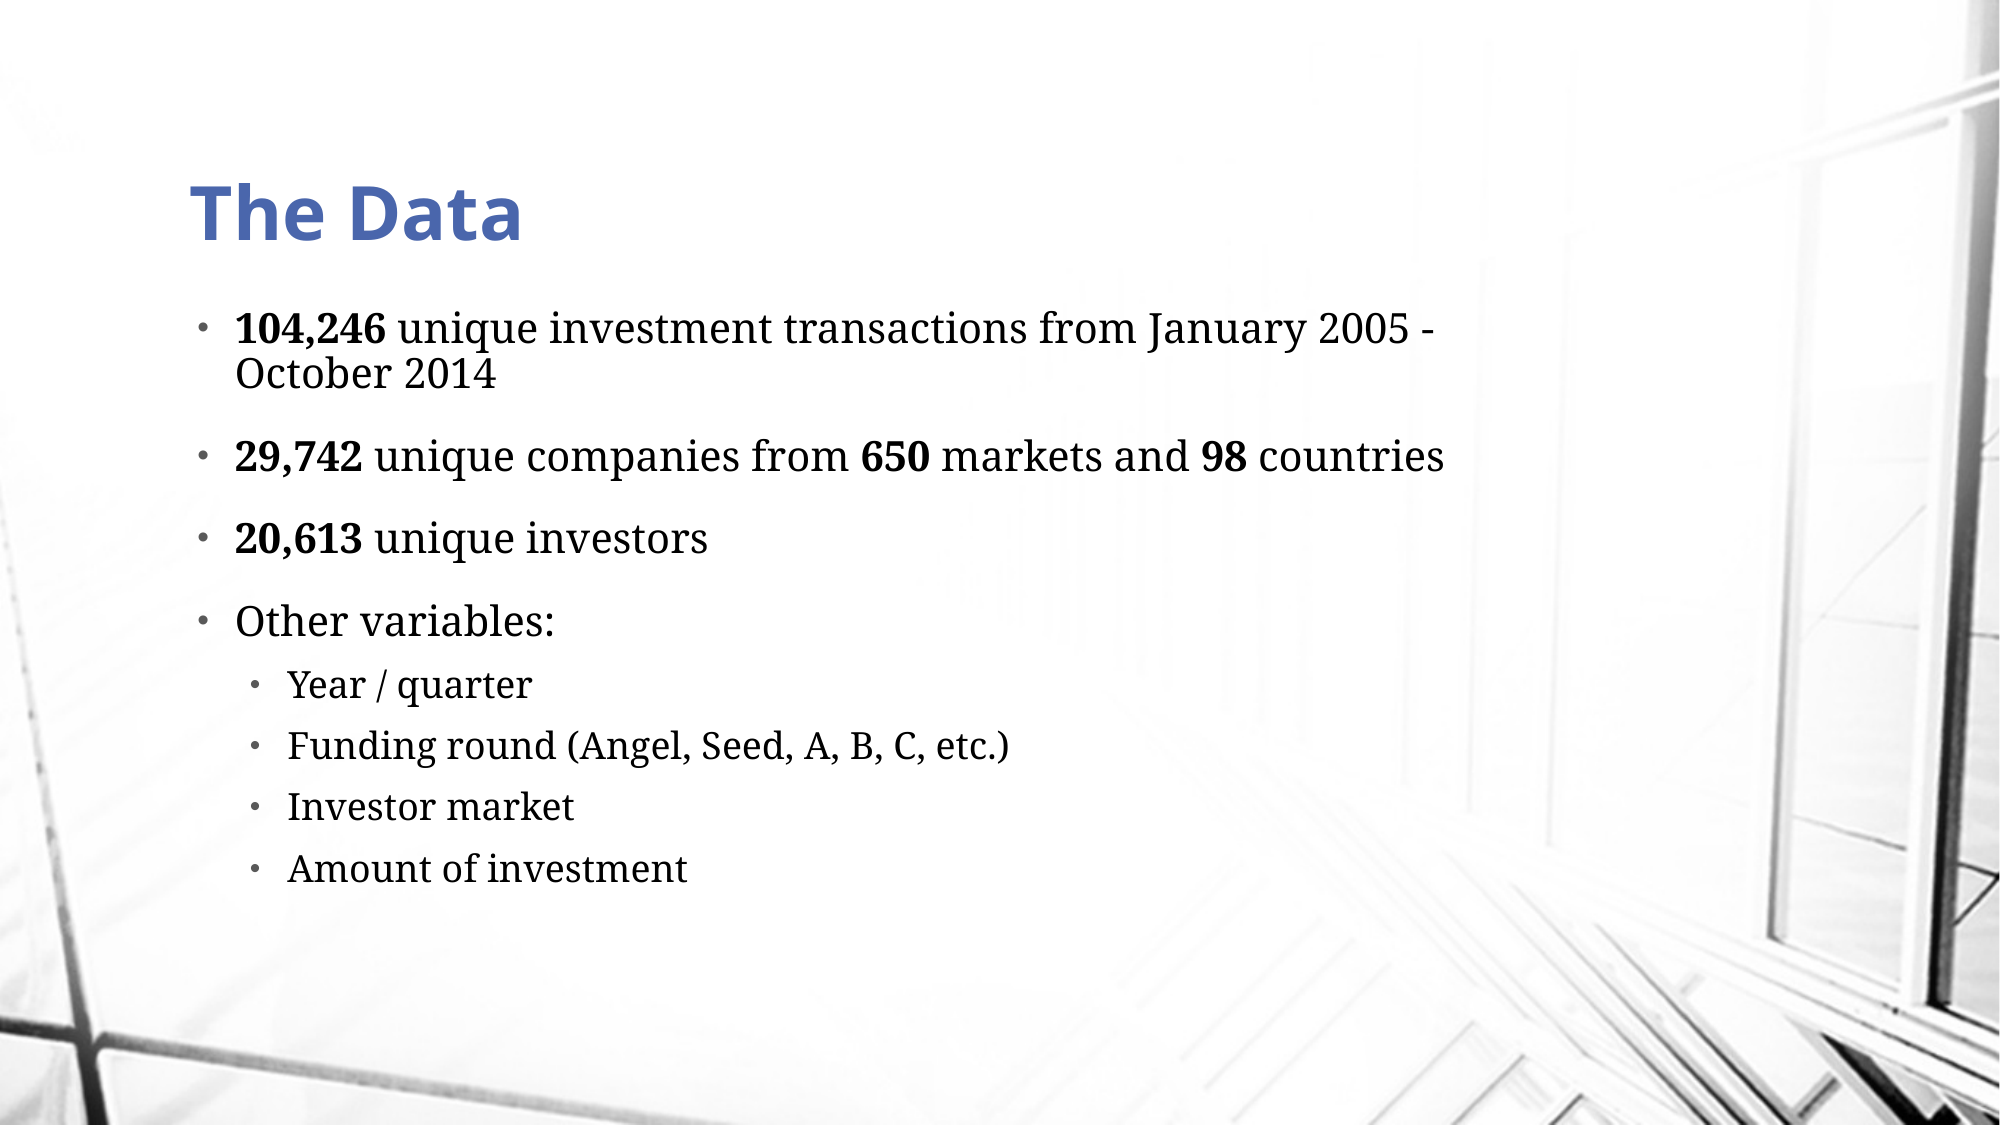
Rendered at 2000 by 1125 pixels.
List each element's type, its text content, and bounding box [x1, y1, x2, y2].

list 104,246 unique investment transactions from January 2005 - October 2014 29,742 unique companies from 650 markets and 98 countries 20,613 unique investors Other variables: Year / quarter Funding round (Angel, Seed, A, B, C, etc.) Investor market Amount of investment [174, 299, 1625, 988]
title The Data [174, 87, 1600, 263]
picture [0, 0, 2000, 1125]
